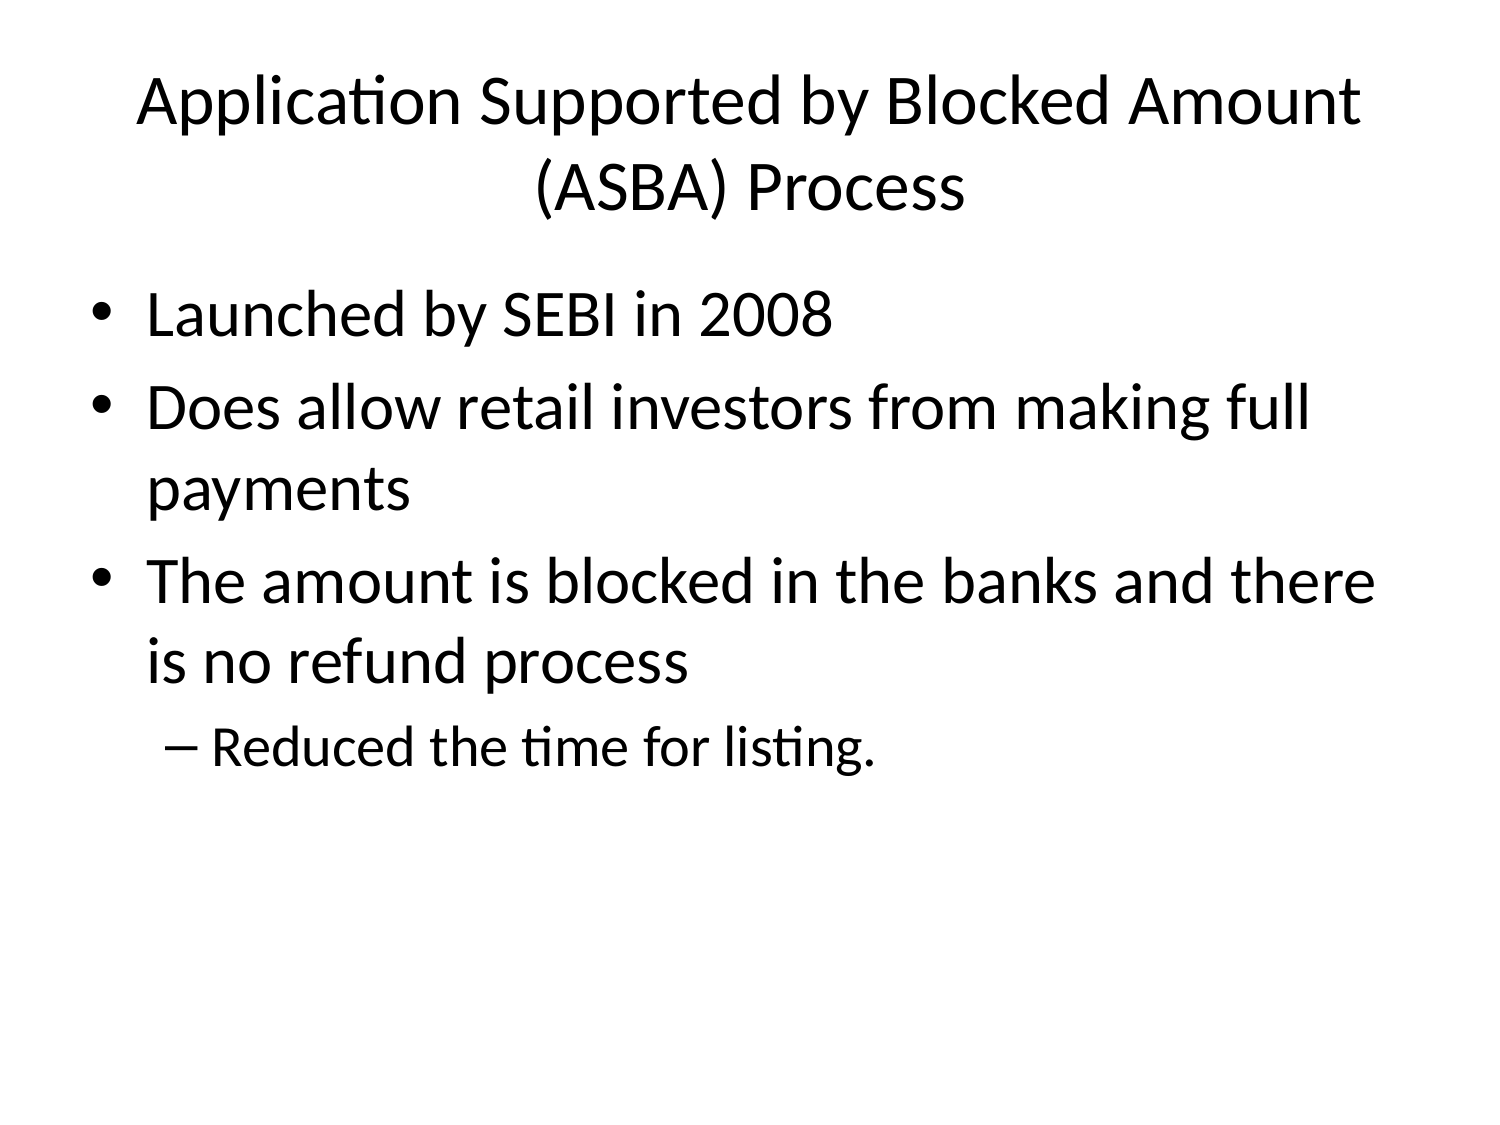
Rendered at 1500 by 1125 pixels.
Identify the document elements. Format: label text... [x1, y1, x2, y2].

title Application Supported by Blocked Amount (ASBA) Process [75, 45, 1425, 233]
list Launched by SEBI in 2008 Does allow retail investors from making full payments The amount is blocked in the banks and there is no refund process Reduced the time for listing. [75, 262, 1425, 1005]
